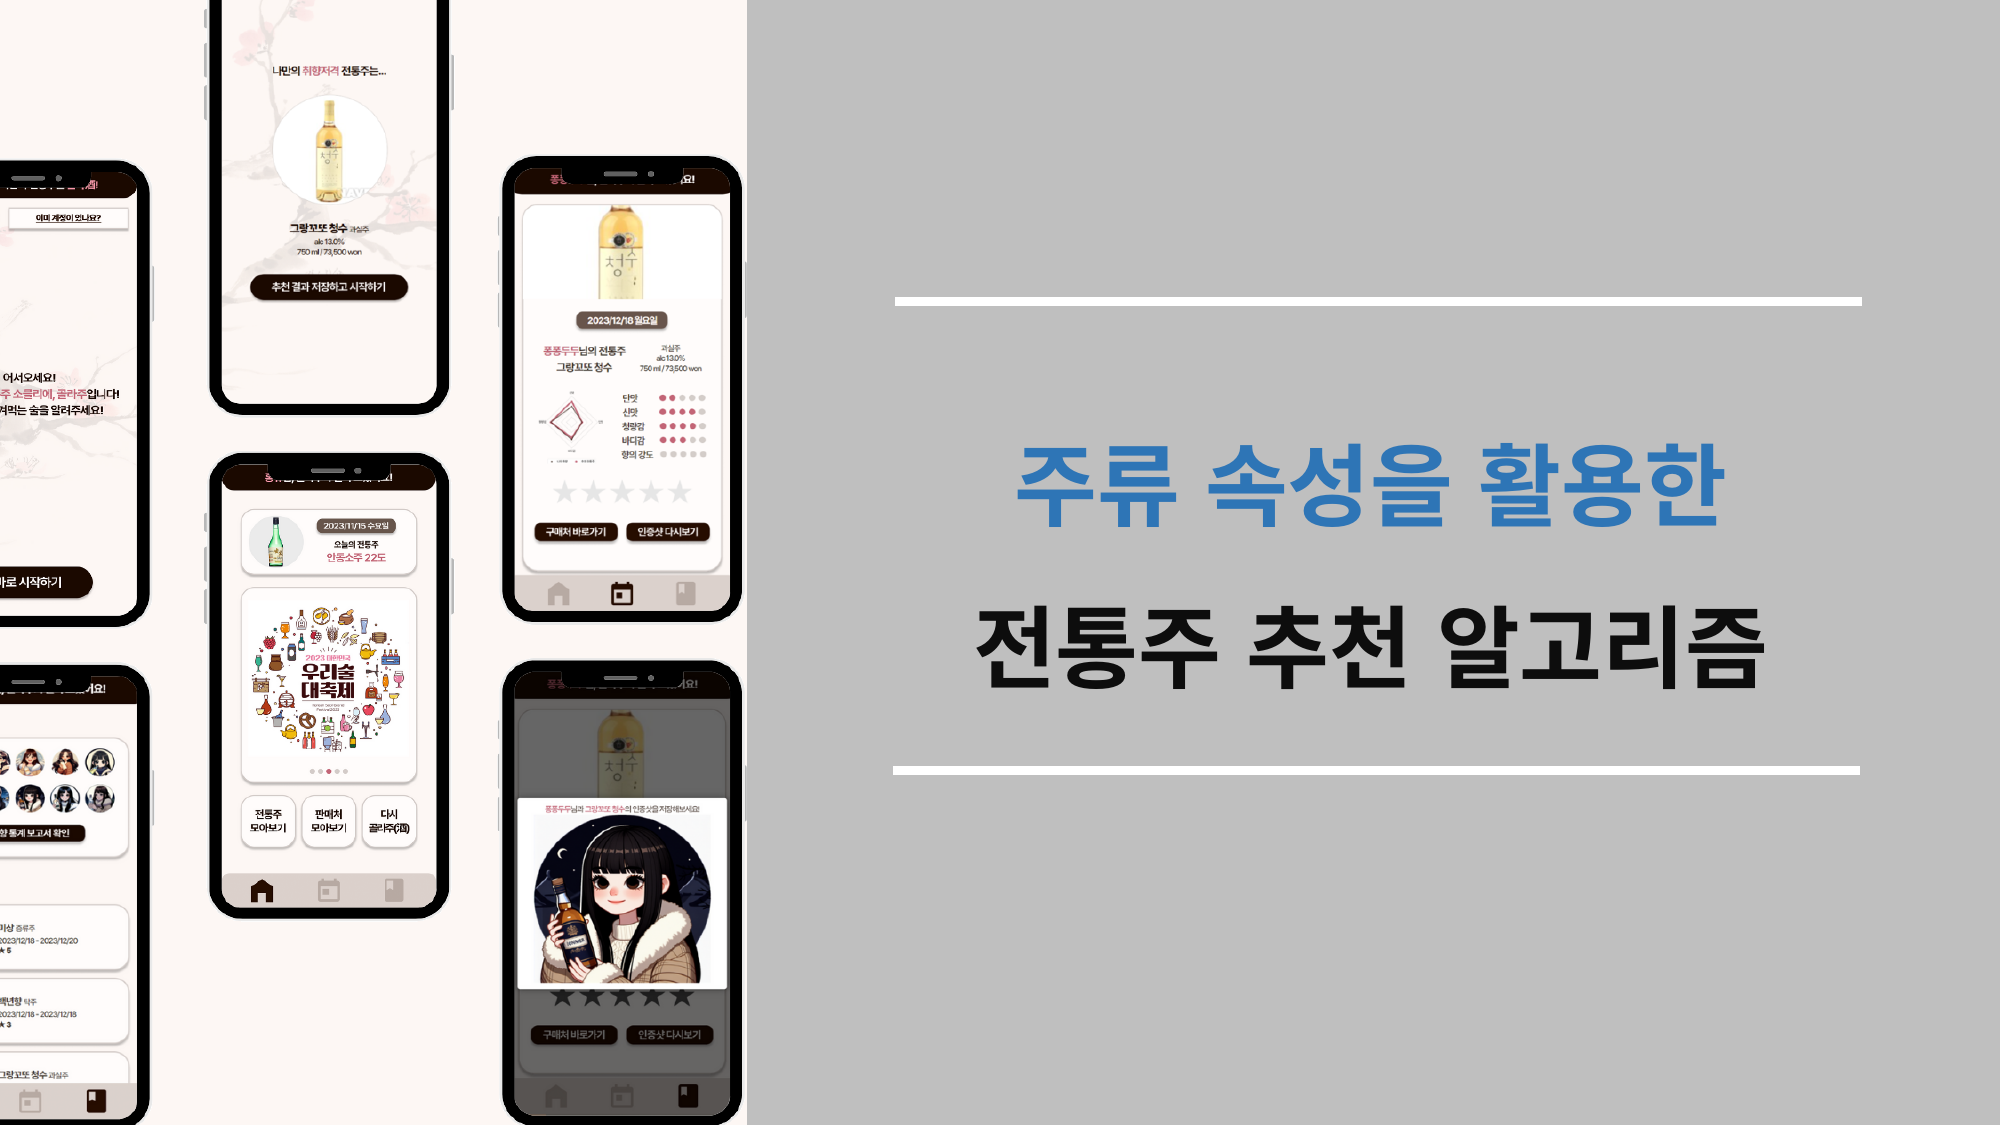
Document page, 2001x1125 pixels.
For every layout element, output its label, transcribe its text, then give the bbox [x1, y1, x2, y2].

title 주류 속성을 활용한 전통주 추천 알고리즘 [772, 363, 2000, 708]
picture [0, 0, 772, 1125]
